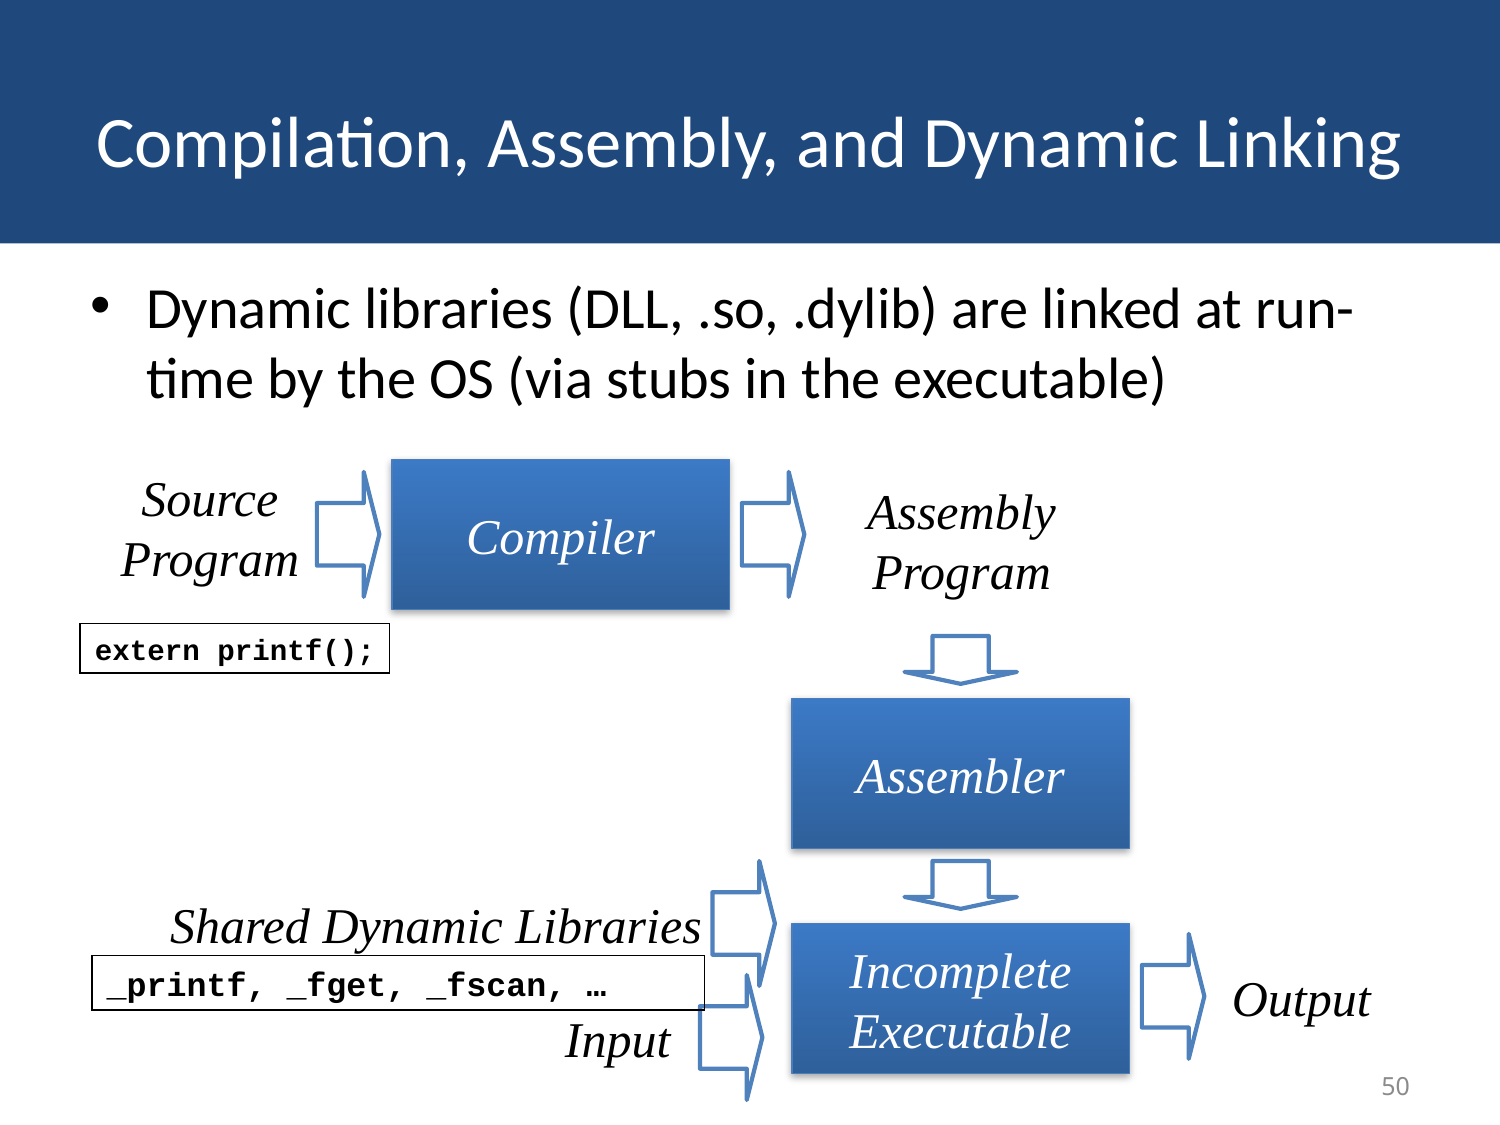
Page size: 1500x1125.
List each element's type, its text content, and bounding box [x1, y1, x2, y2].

text_box Compiler [391, 459, 730, 610]
text_box Assembler [791, 698, 1130, 849]
text_box [1139, 931, 1207, 1061]
text_box [902, 858, 1020, 911]
text_box [697, 972, 765, 1103]
text_box [717, 858, 777, 989]
text_box Input [550, 1011, 686, 1075]
text_box Output [1217, 958, 1386, 1034]
text_box extern printf(); [80, 623, 390, 674]
list Dynamic libraries (DLL, .so, .dylib) are linked at run-time by the OS (via stubs in the executable) [75, 262, 1425, 1005]
text_box Assembly Program [852, 471, 1071, 607]
text_box Incomplete Executable [791, 923, 1130, 1074]
text_box [902, 633, 1020, 686]
text_box Shared Dynamic Libraries [155, 885, 717, 961]
slide_number 50 [1074, 1062, 1425, 1113]
text_box [314, 469, 382, 599]
text_box _printf, _fget, _fscan, … [91, 955, 705, 1011]
title Compilation, Assembly, and Dynamic Linking [75, 45, 1425, 233]
text_box [739, 469, 807, 599]
text_box Source Program [105, 459, 314, 595]
